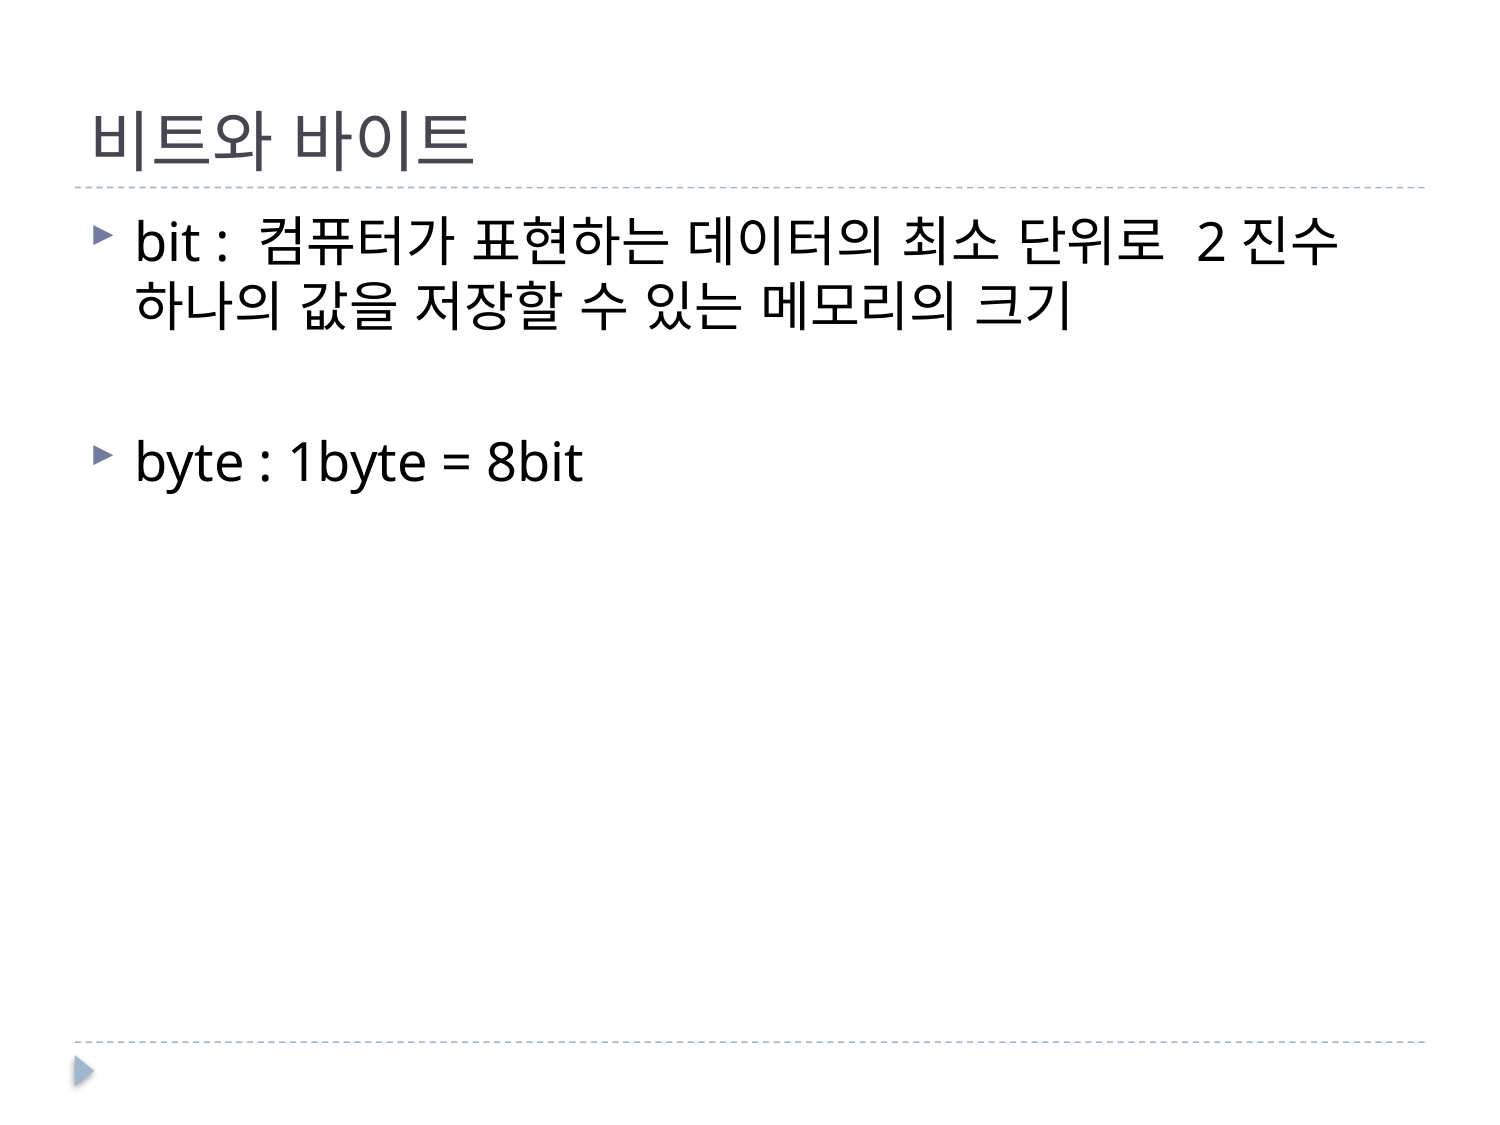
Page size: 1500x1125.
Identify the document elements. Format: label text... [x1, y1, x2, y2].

title 비트와 바이트 [75, 24, 1425, 188]
list bit : 컴퓨터가 표현하는 데이터의 최소 단위로 2진수 하나의 값을 저장할 수 있는 메모리의 크기 byte : 1byte = 8bit [75, 200, 1425, 1010]
